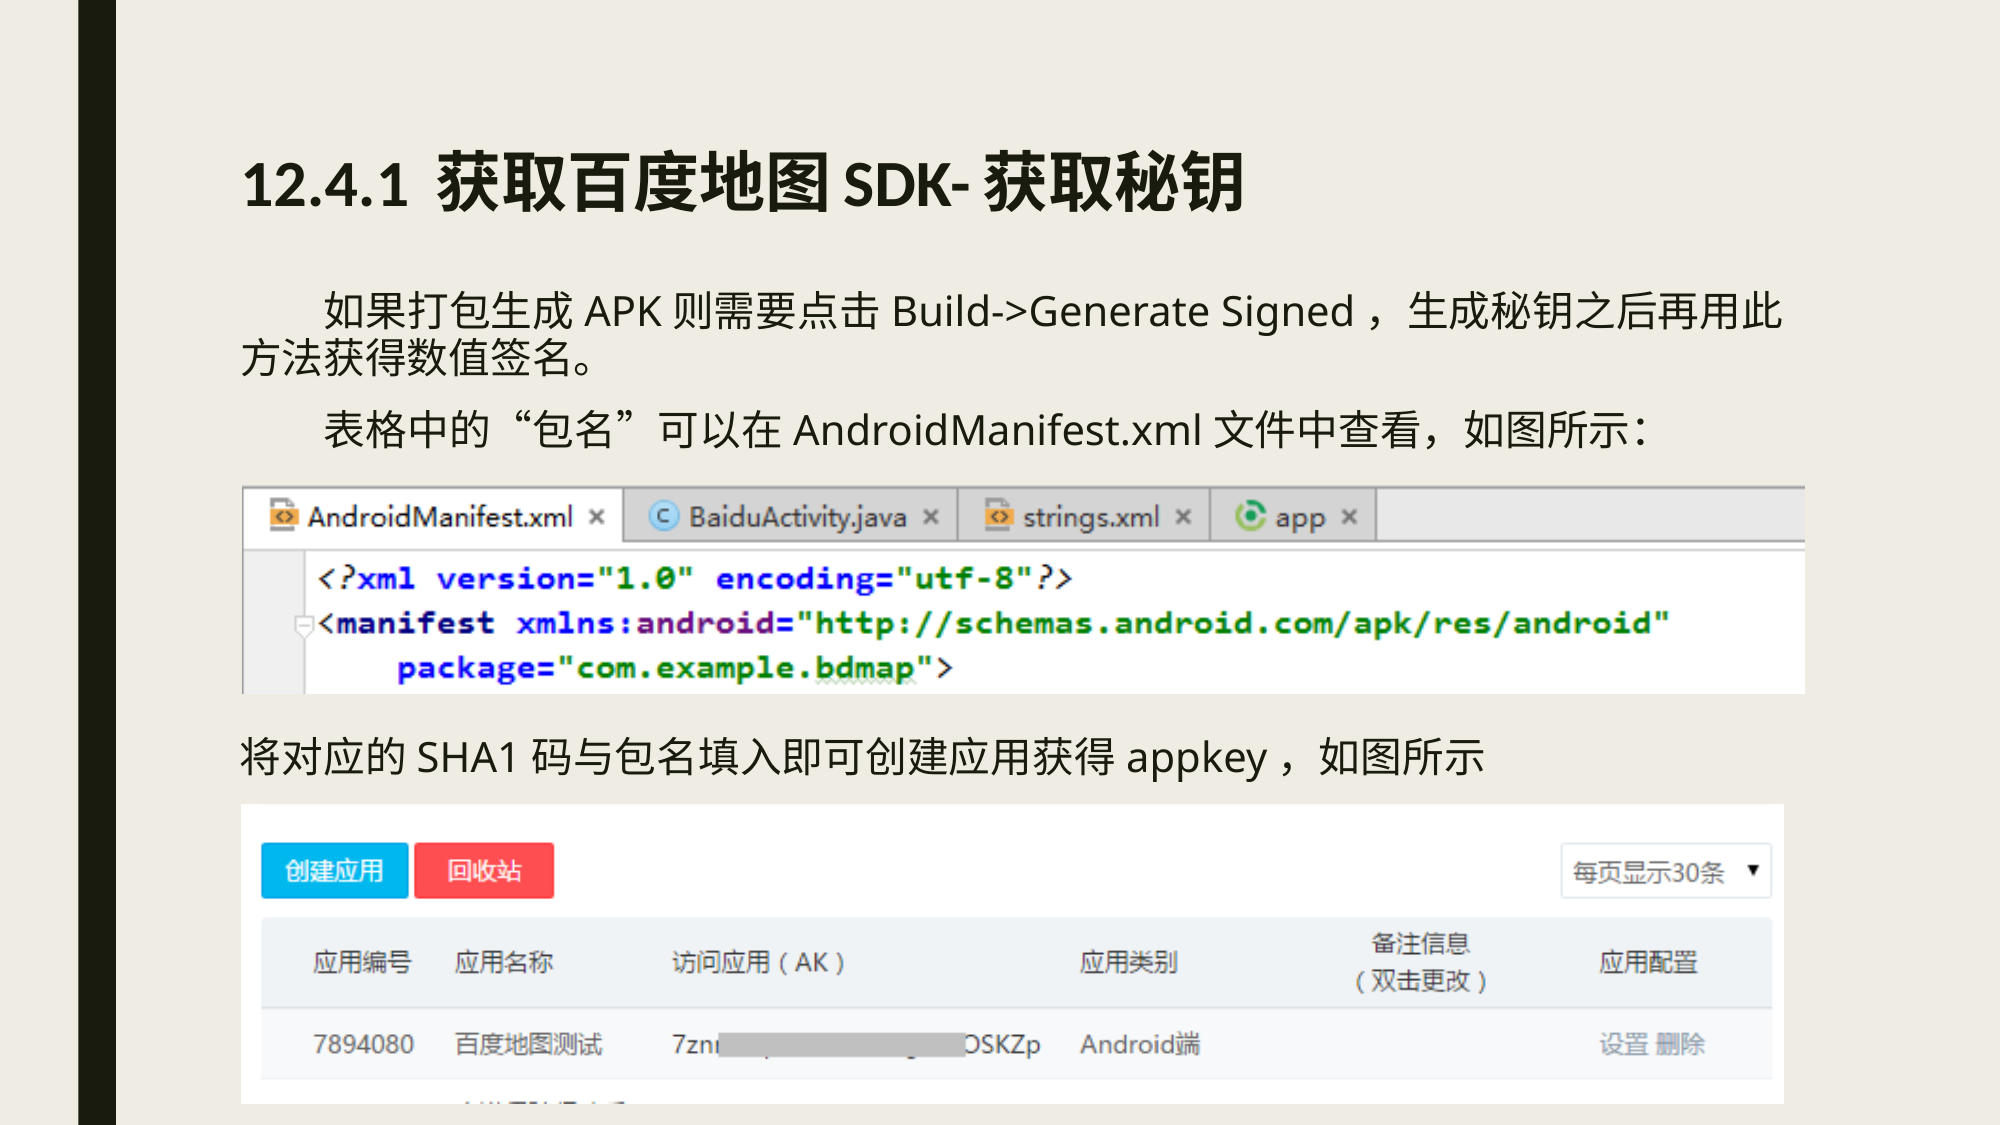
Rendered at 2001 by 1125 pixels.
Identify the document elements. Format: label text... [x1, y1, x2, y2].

picture [242, 485, 1805, 694]
text_box 将对应的SHA1码与包名填入即可创建应用获得appkey，如图所示 [224, 727, 1768, 789]
title 12.4.1 获取百度地图SDK-获取秘钥 [225, 75, 1800, 228]
picture [240, 804, 1784, 1105]
list 如果打包生成APK则需要点击Build->Generate Signed，生成秘钥之后再用此方法获得数值签名。 表格中的“包名”可以在AndroidManifest.xml文件中查看，如图所示： [225, 281, 1800, 498]
